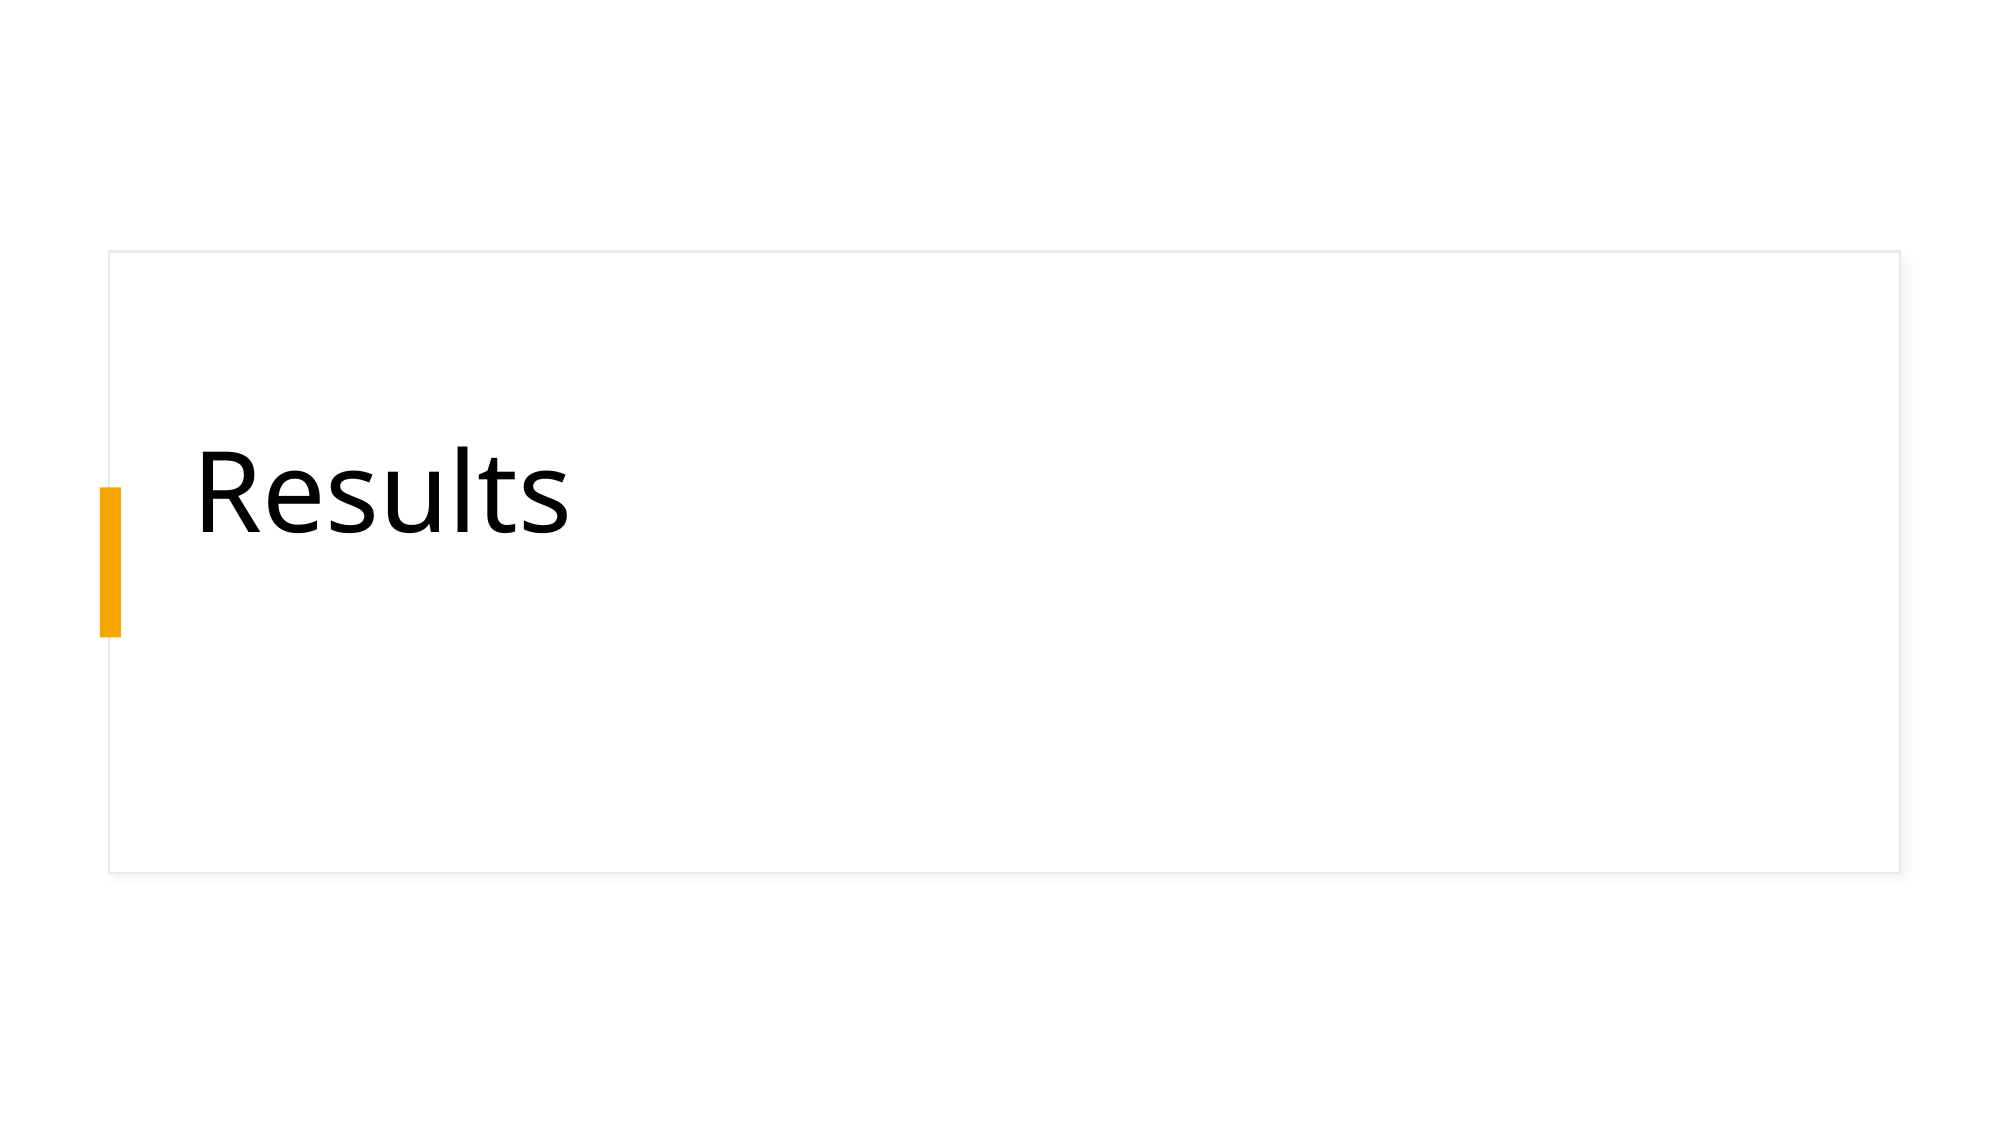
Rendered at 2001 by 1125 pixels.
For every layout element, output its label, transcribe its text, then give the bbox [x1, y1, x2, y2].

title Results [176, 318, 1847, 809]
